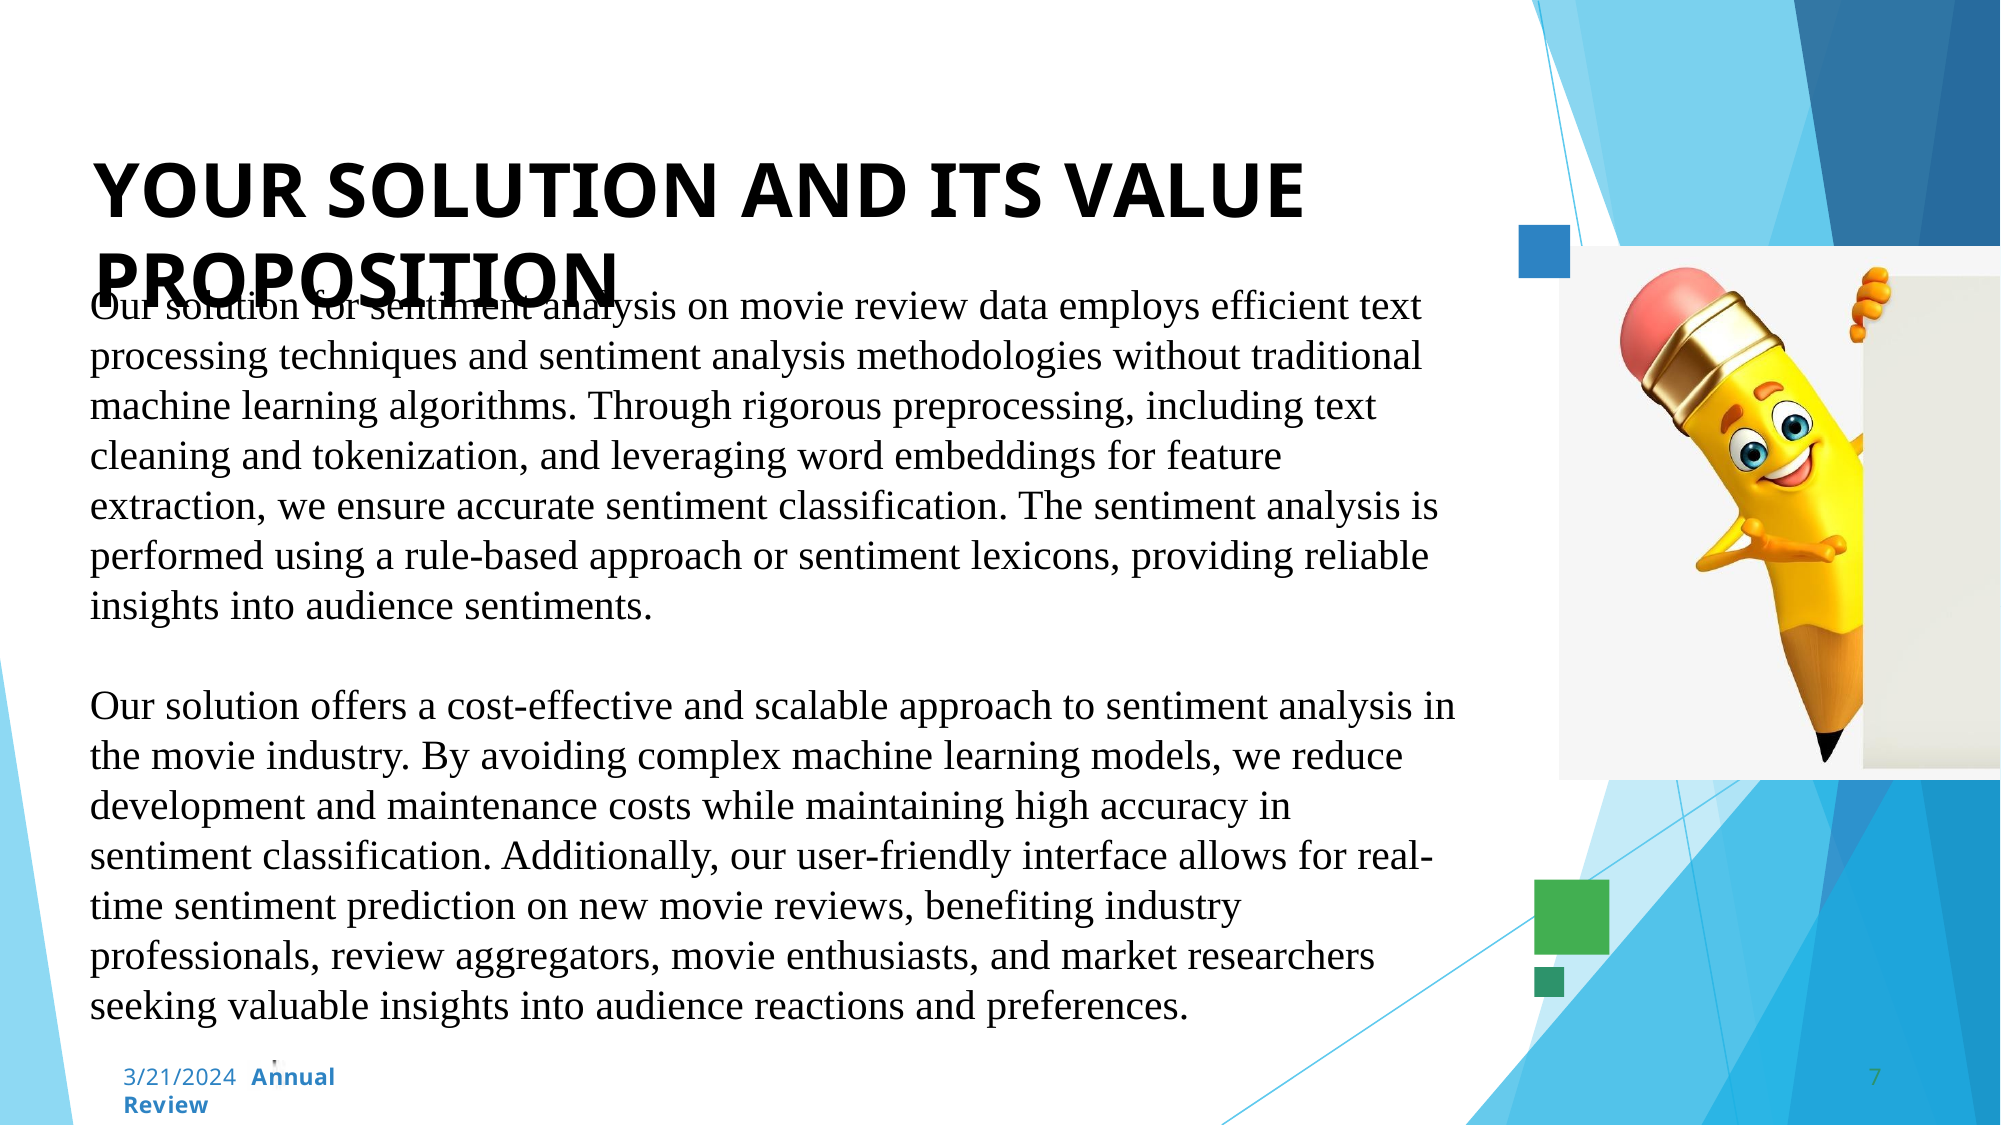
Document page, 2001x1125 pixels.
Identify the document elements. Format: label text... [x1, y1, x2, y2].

picture [1559, 246, 2000, 780]
slide_number 7 [1862, 1061, 1888, 1125]
title YOUR SOLUTION AND ITS VALUE PROPOSITION [91, 140, 1694, 331]
text_box Our solution for sentiment analysis on movie review data employs efficient text processing techniques and sentiment analysis methodologies without traditional machine learning algorithms. Through rigorous preprocessing, including text cleaning and tokenization, and leveraging word embeddings for feature extraction, we ensure accurate sentiment classification. The sentiment analysis is performed using a rule-based approach or sentiment lexicons, providing reliable insights into audience sentiments. Our solution offers a cost-effective and scalable approach to sentiment analysis in the movie industry. By avoiding complex machine learning models, we reduce development and maintenance costs while maintaining high accuracy in sentiment classification. Additionally, our user-friendly interface allows for real-time sentiment prediction on new movie reviews, benefiting industry professionals, review aggregators, movie enthusiasts, and market researchers seeking valuable insights into audience reactions and preferences. [75, 270, 1475, 1086]
picture [110, 1060, 463, 1094]
text_box [1534, 879, 1610, 955]
text_box [1534, 967, 1565, 997]
text_box 3/21/2024 Annual Review [121, 1103, 417, 1118]
